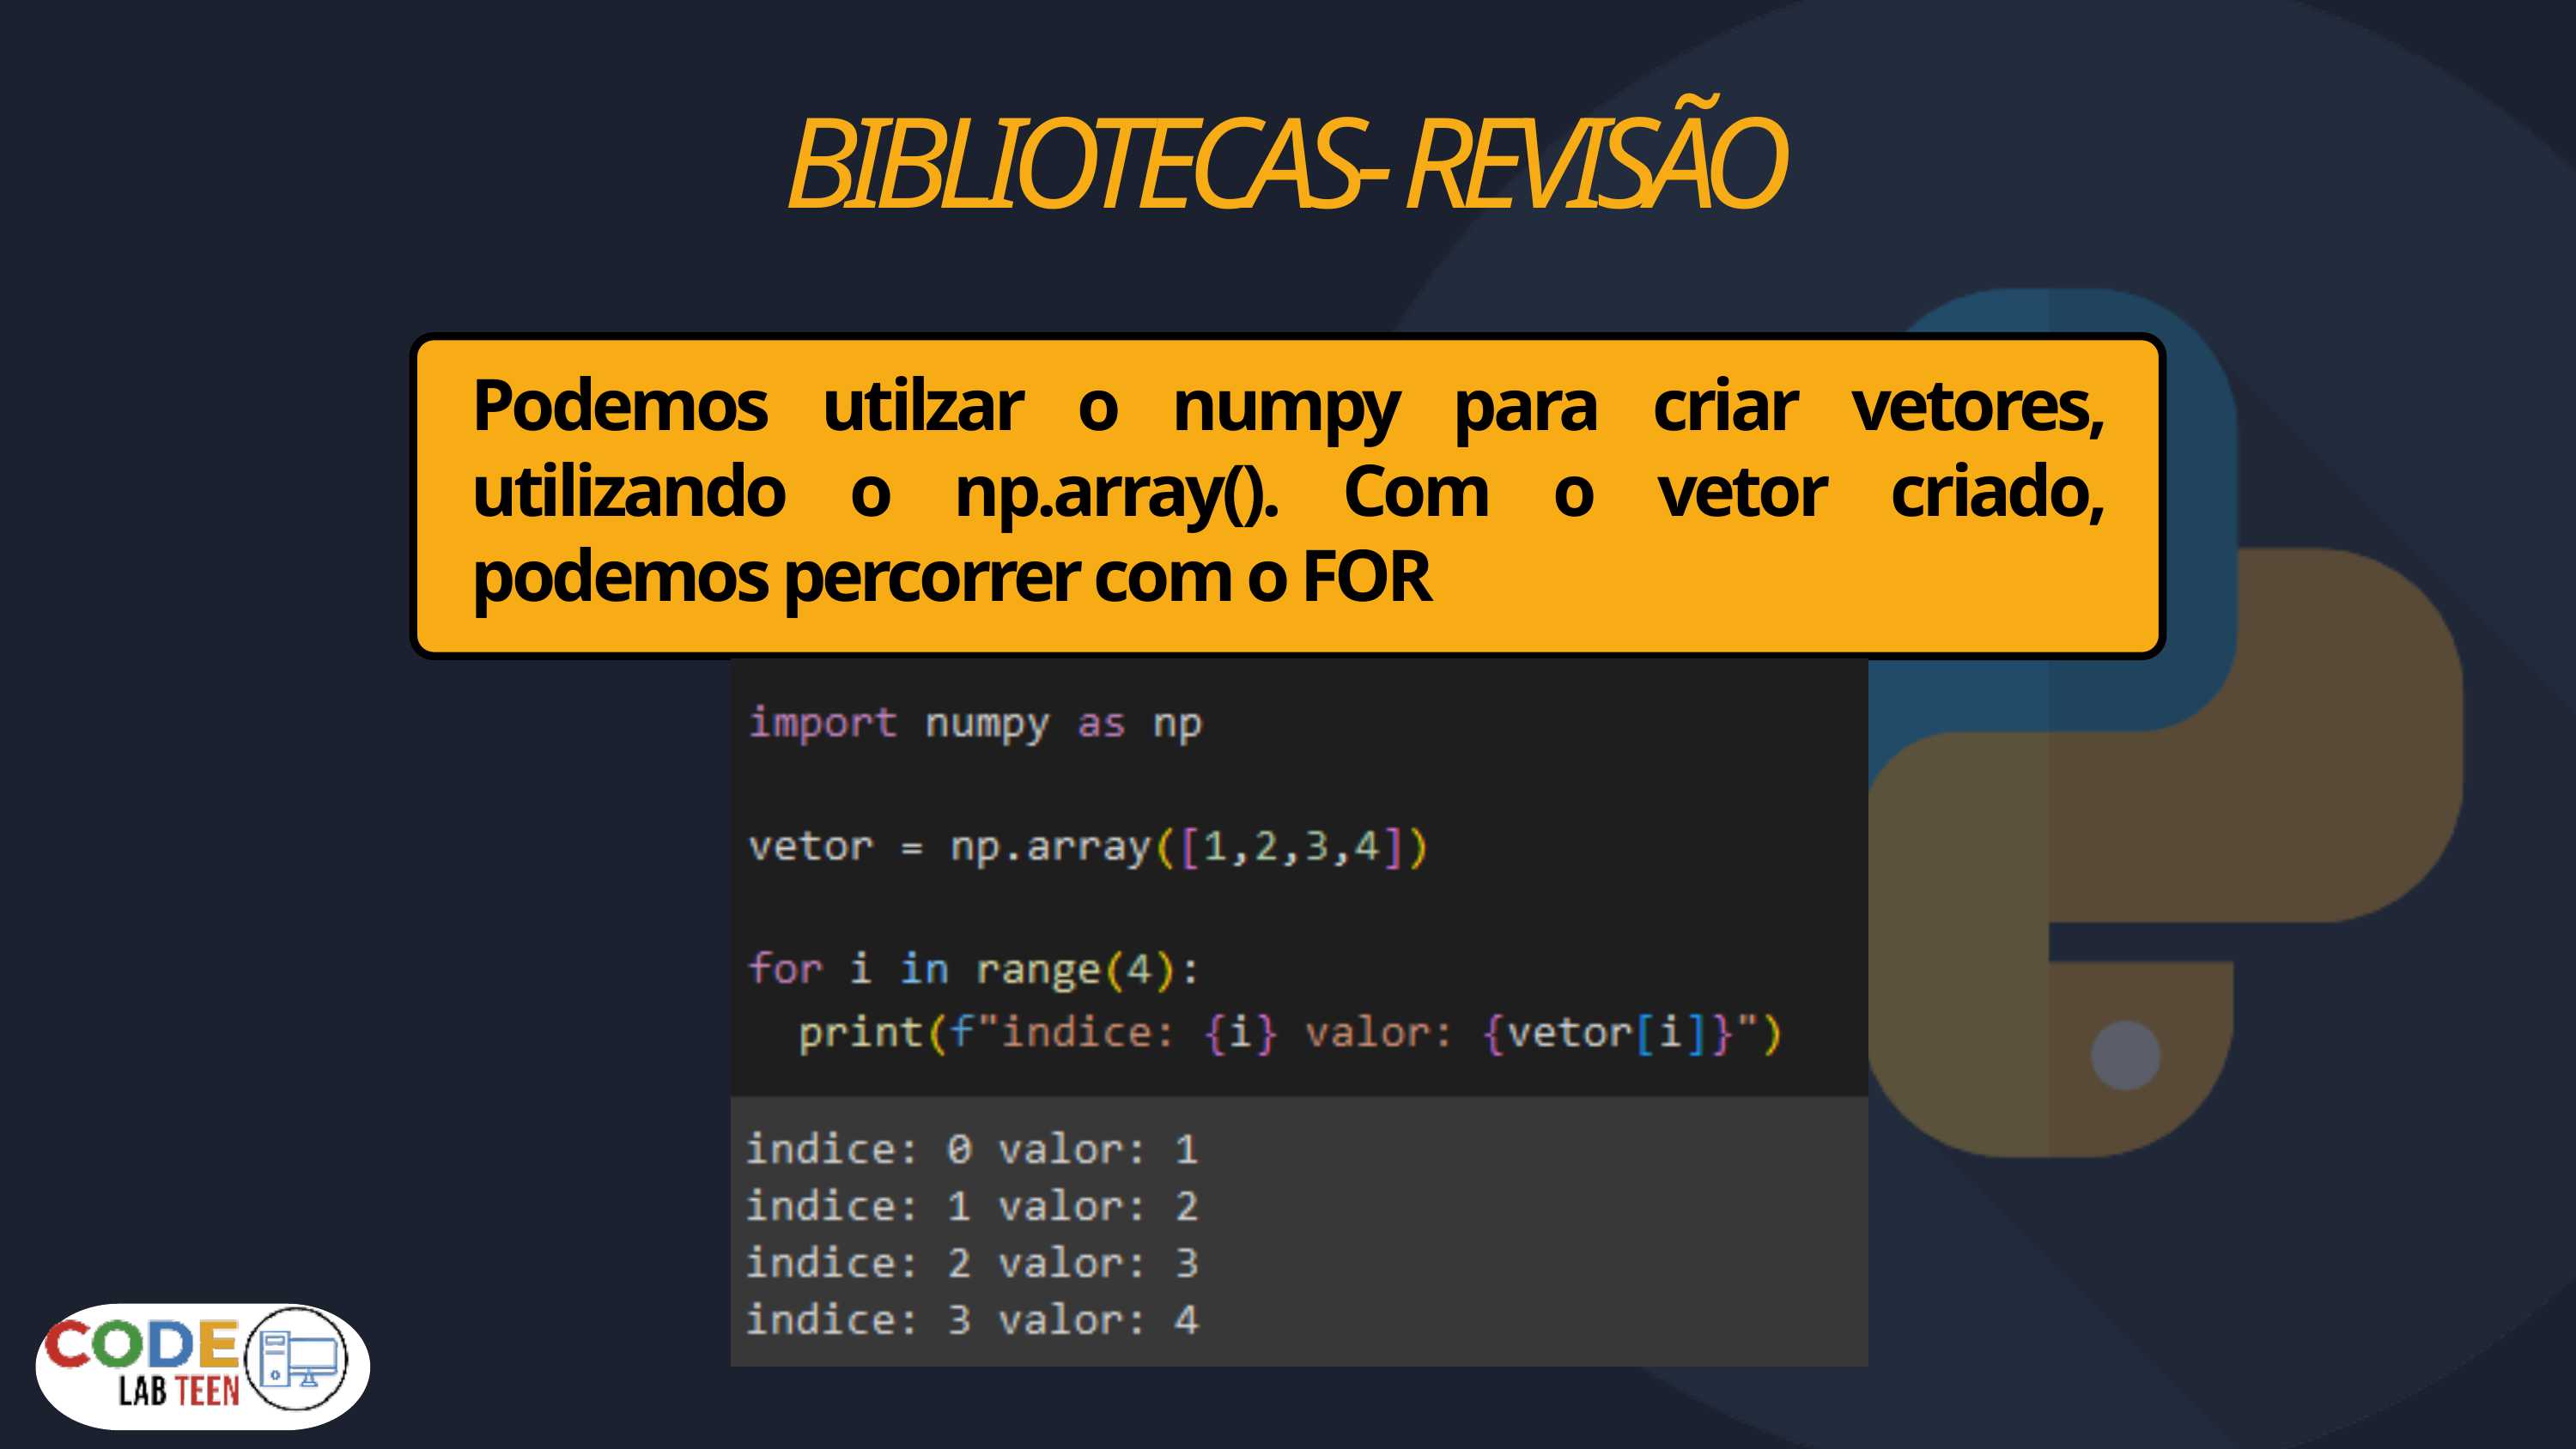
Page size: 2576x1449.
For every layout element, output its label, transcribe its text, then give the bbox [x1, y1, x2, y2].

text_box [730, 666, 1869, 1367]
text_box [412, 336, 2163, 657]
text_box BIBLIOTECAS- REVISÃO [173, 60, 2403, 233]
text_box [35, 1303, 371, 1431]
text_box [1288, 0, 2576, 1449]
text_box [8, 1284, 398, 1449]
